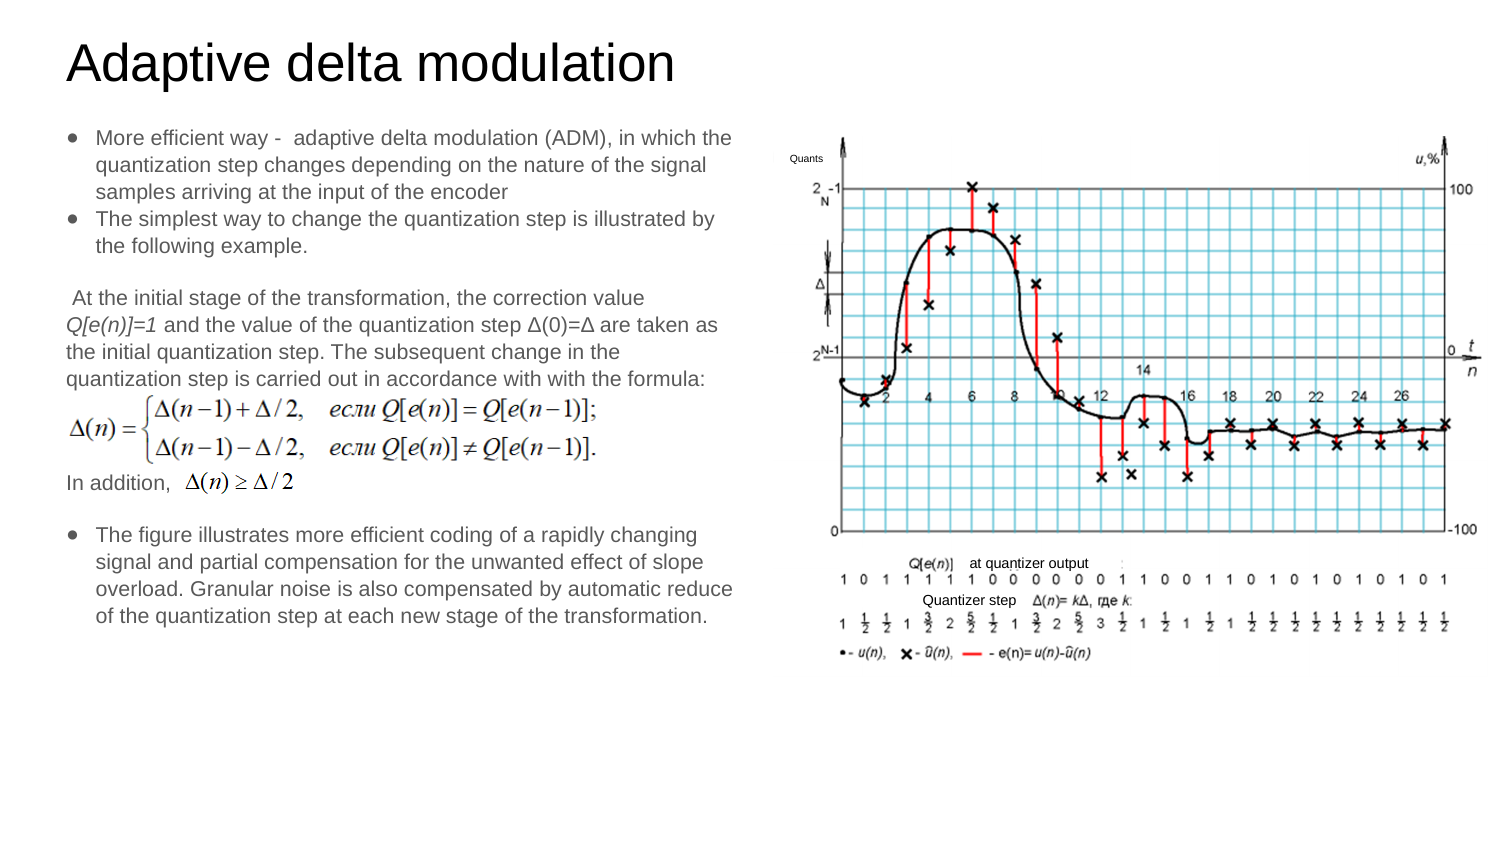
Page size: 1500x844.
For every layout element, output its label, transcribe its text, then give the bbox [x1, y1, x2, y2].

picture [773, 136, 1488, 677]
picture [65, 390, 600, 499]
list More efficient way - adaptive delta modulation (ADM), in which the quantization step changes depending on the nature of the signal samples arriving at the input of the encoder The simplest way to change the quantization step is illustrated by the following example. At the initial stage of the transformation, the correction value Q[e(n)]=1 and the value of the quantization step Δ(0)=Δ are taken as the initial quantization step. The subsequent change in the quantization step is carried out in accordance with with the formula: In addition, The figure illustrates more efficient coding of a rapidly changing signal and partial compensation for the unwanted effect of slope overload. Granular noise is also compensated by automatic reduce of the quantization step at each new stage of the transformation. [51, 107, 750, 813]
title Adaptive delta modulation [51, 13, 1449, 108]
